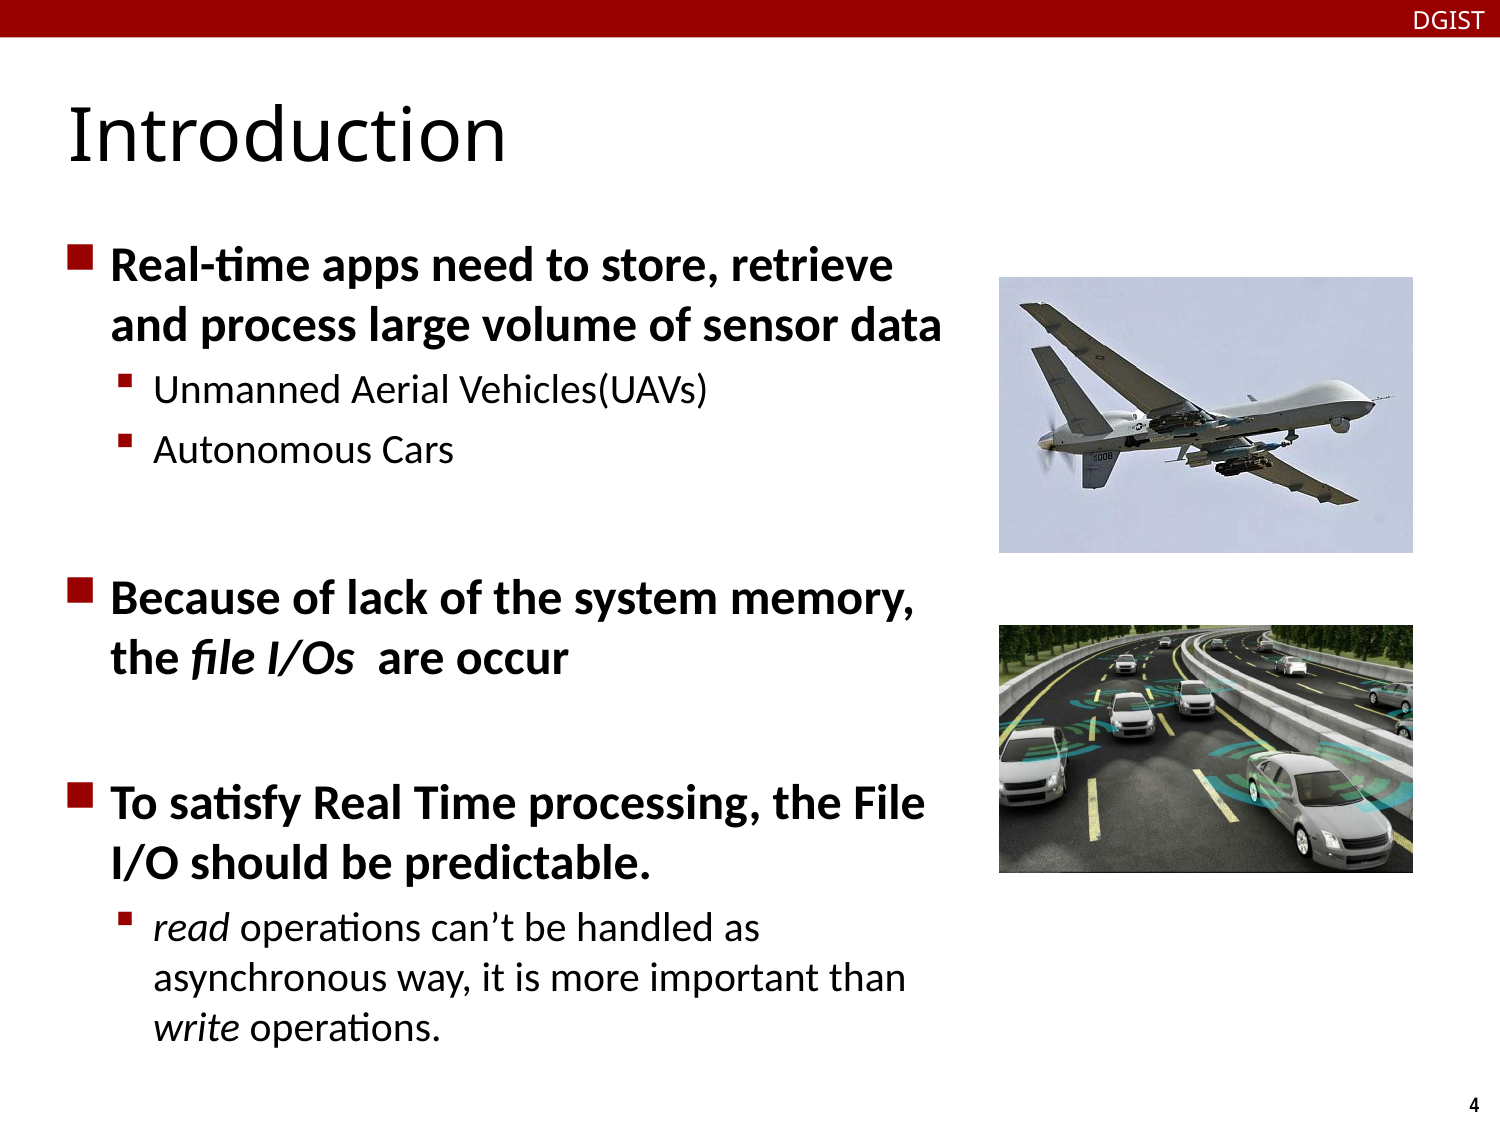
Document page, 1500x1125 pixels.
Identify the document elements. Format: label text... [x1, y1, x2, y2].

picture [999, 276, 1413, 553]
picture [999, 625, 1413, 874]
text_box [0, 0, 1500, 38]
title Introduction [62, 41, 1438, 222]
text_box DGIST [1412, 4, 1488, 38]
list Real-time apps need to store, retrieve and process large volume of sensor data Unmanned Aerial Vehicles(UAVs) Autonomous Cars Because of lack of the system memory, the file I/Os are occur To satisfy Real Time processing, the File I/O should be predictable. read operations can’t be handled as asynchronous way, it is more important than write operations. [62, 224, 976, 1047]
